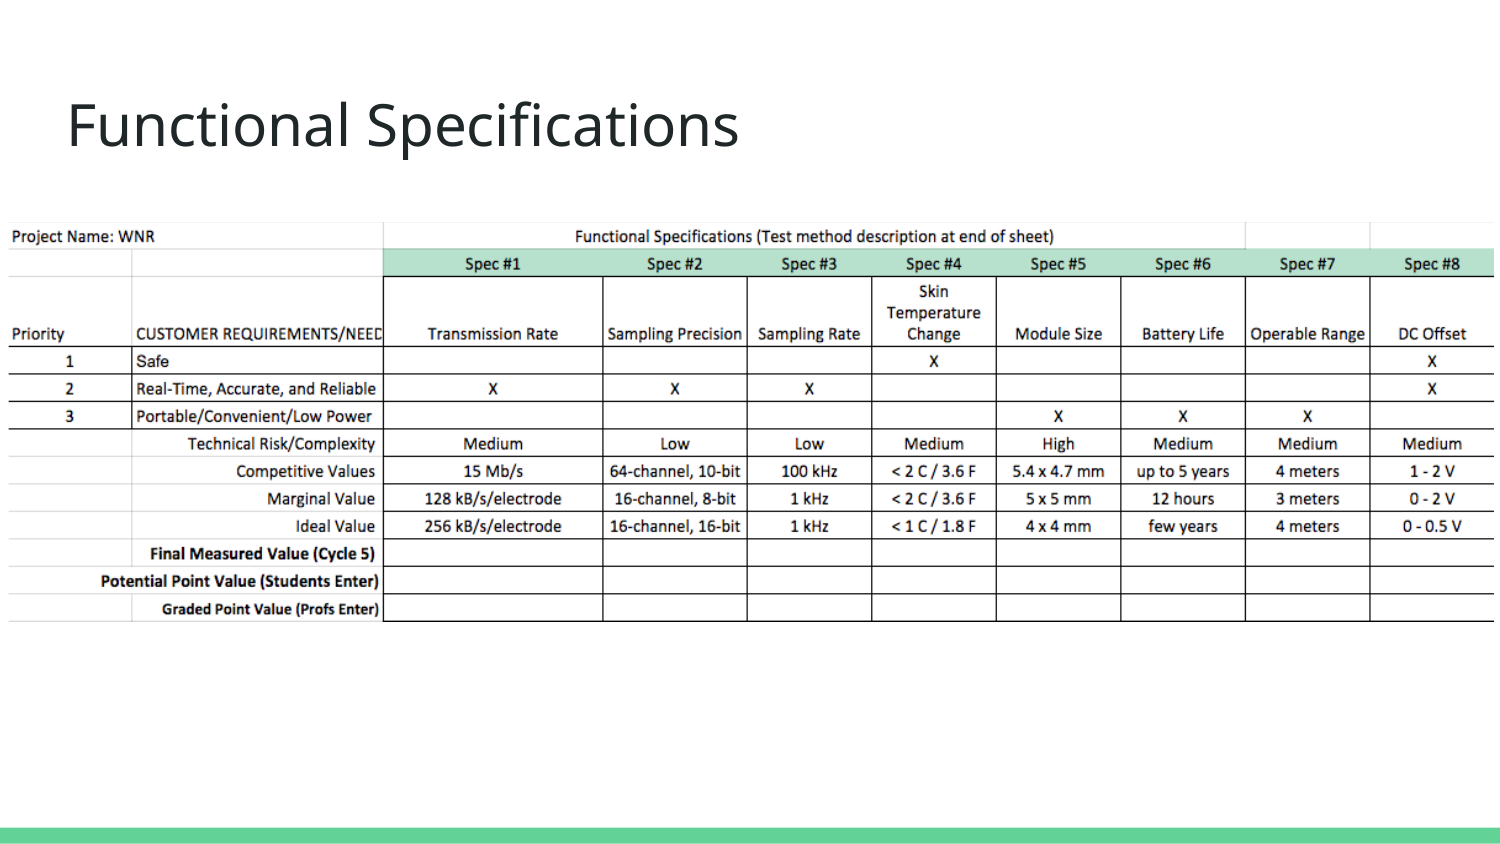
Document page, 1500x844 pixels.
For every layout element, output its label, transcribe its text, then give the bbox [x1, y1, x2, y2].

picture [8, 222, 1495, 622]
title Functional Specifications [51, 72, 1449, 167]
